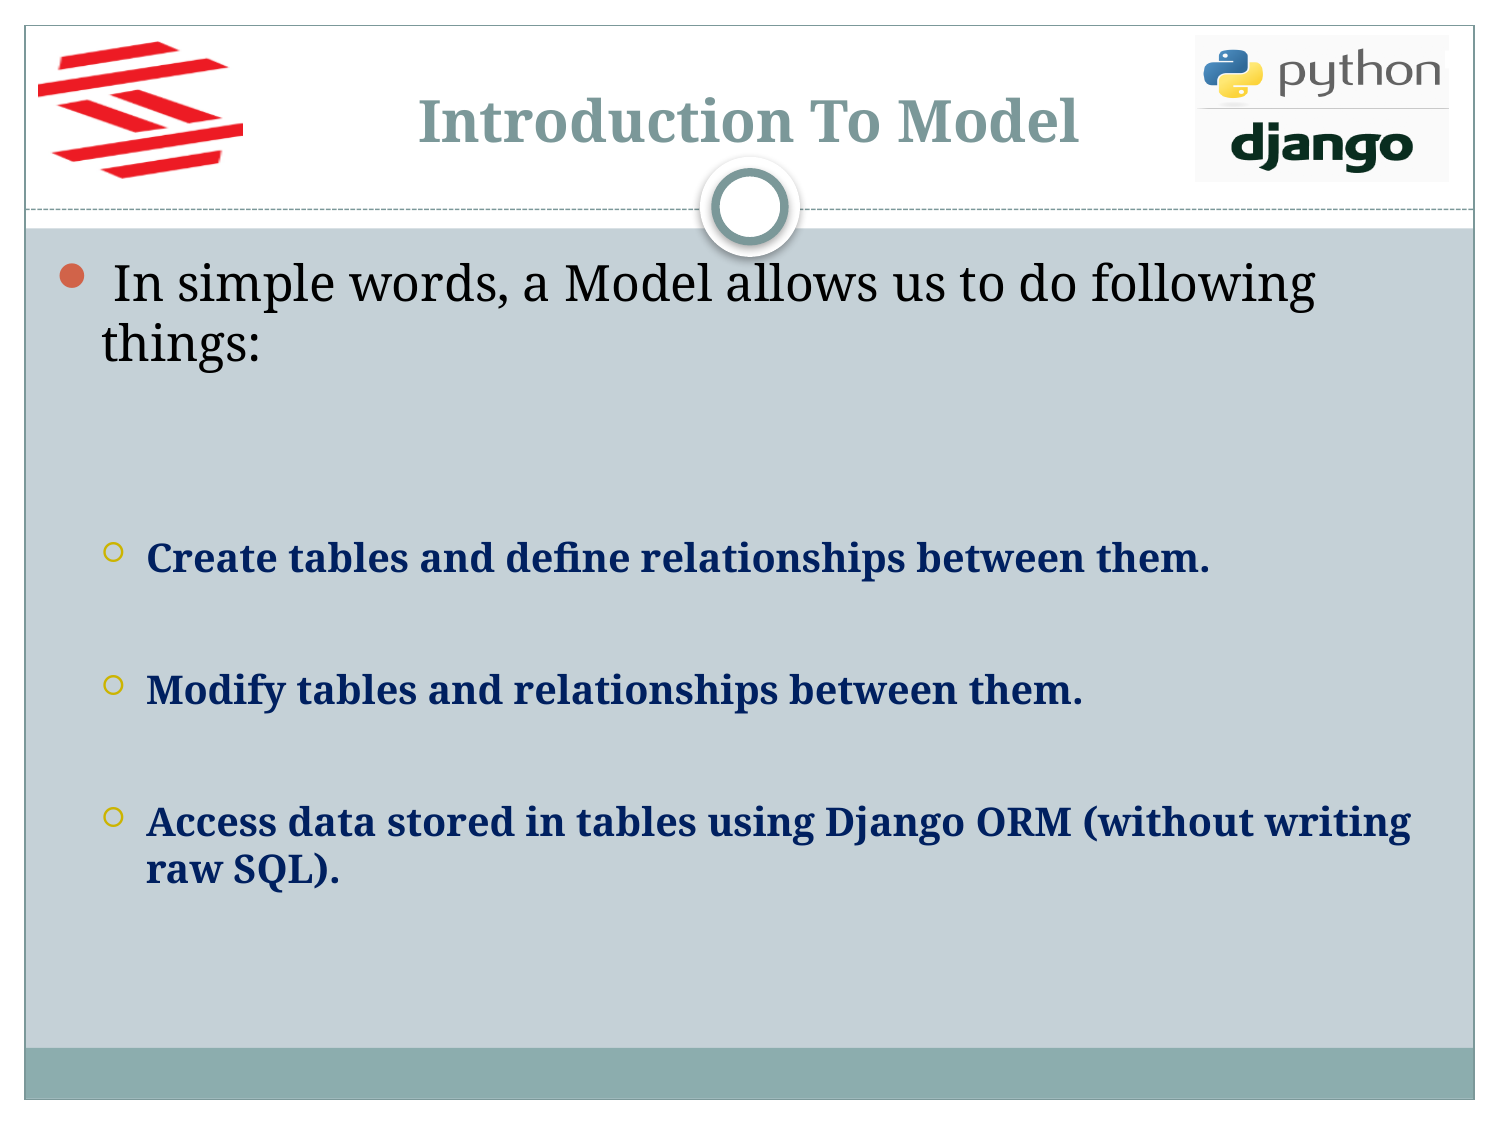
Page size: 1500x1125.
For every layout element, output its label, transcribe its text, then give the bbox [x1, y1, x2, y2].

picture [37, 40, 243, 185]
title Introduction To Model [237, 37, 1190, 162]
picture [1195, 34, 1449, 183]
list In simple words, a Model allows us to do following things: Create tables and define relationships between them. Modify tables and relationships between them. Access data stored in tables using Django ORM (without writing raw SQL). [41, 243, 1471, 1125]
